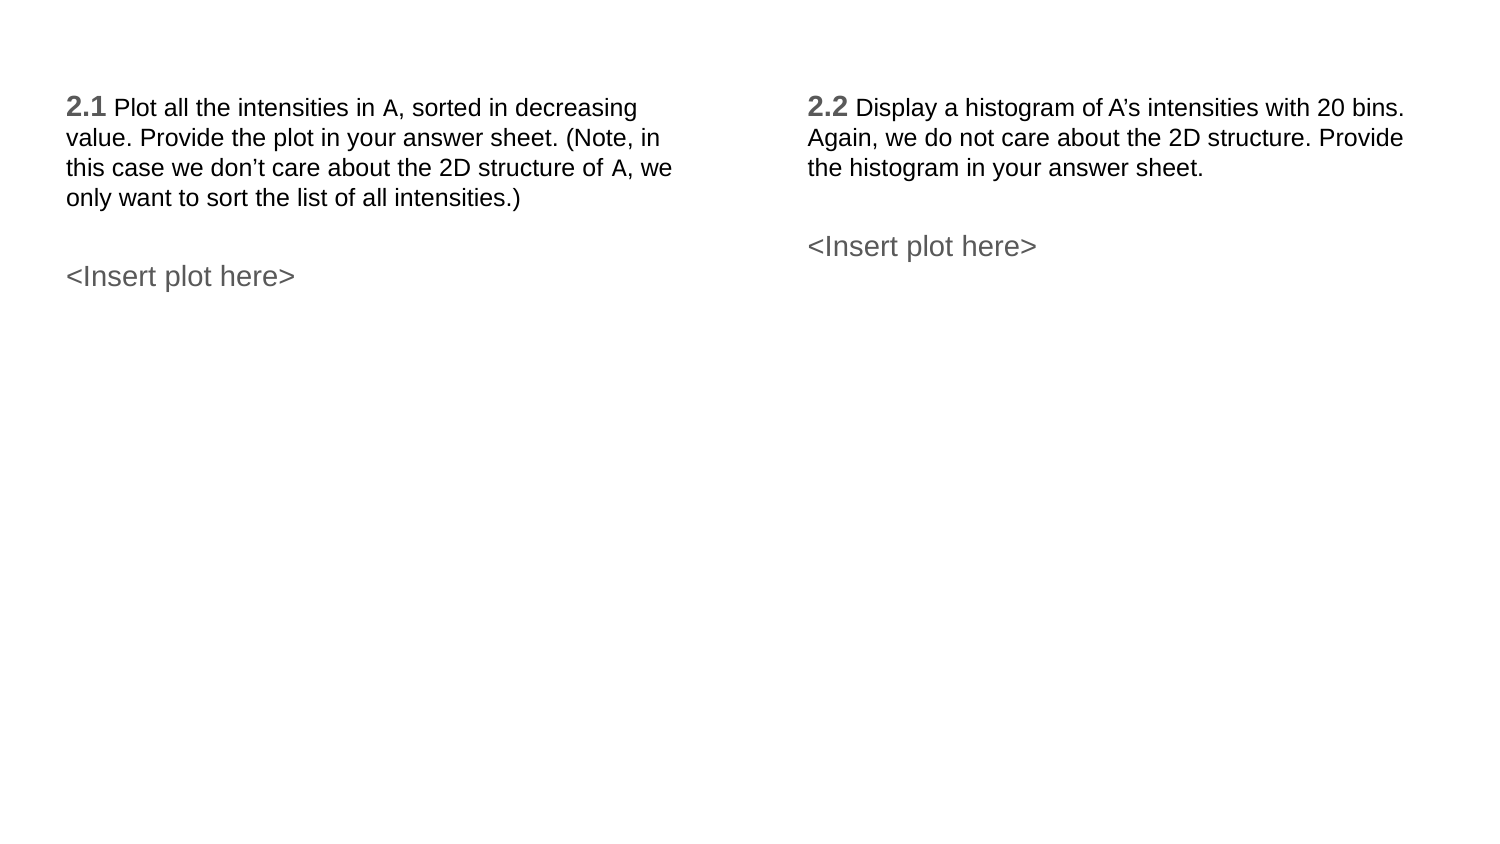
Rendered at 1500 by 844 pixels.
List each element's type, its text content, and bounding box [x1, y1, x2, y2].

list 2.2 Display a histogram of A’s intensities with 20 bins. Again, we do not care about the 2D structure. Provide the histogram in your answer sheet. <Insert plot here> [792, 71, 1449, 750]
list 2.1 Plot all the intensities in A, sorted in decreasing value. Provide the plot in your answer sheet. (Note, in this case we don’t care about the 2D structure of A, we only want to sort the list of all intensities.) <Insert plot here> [51, 71, 708, 750]
